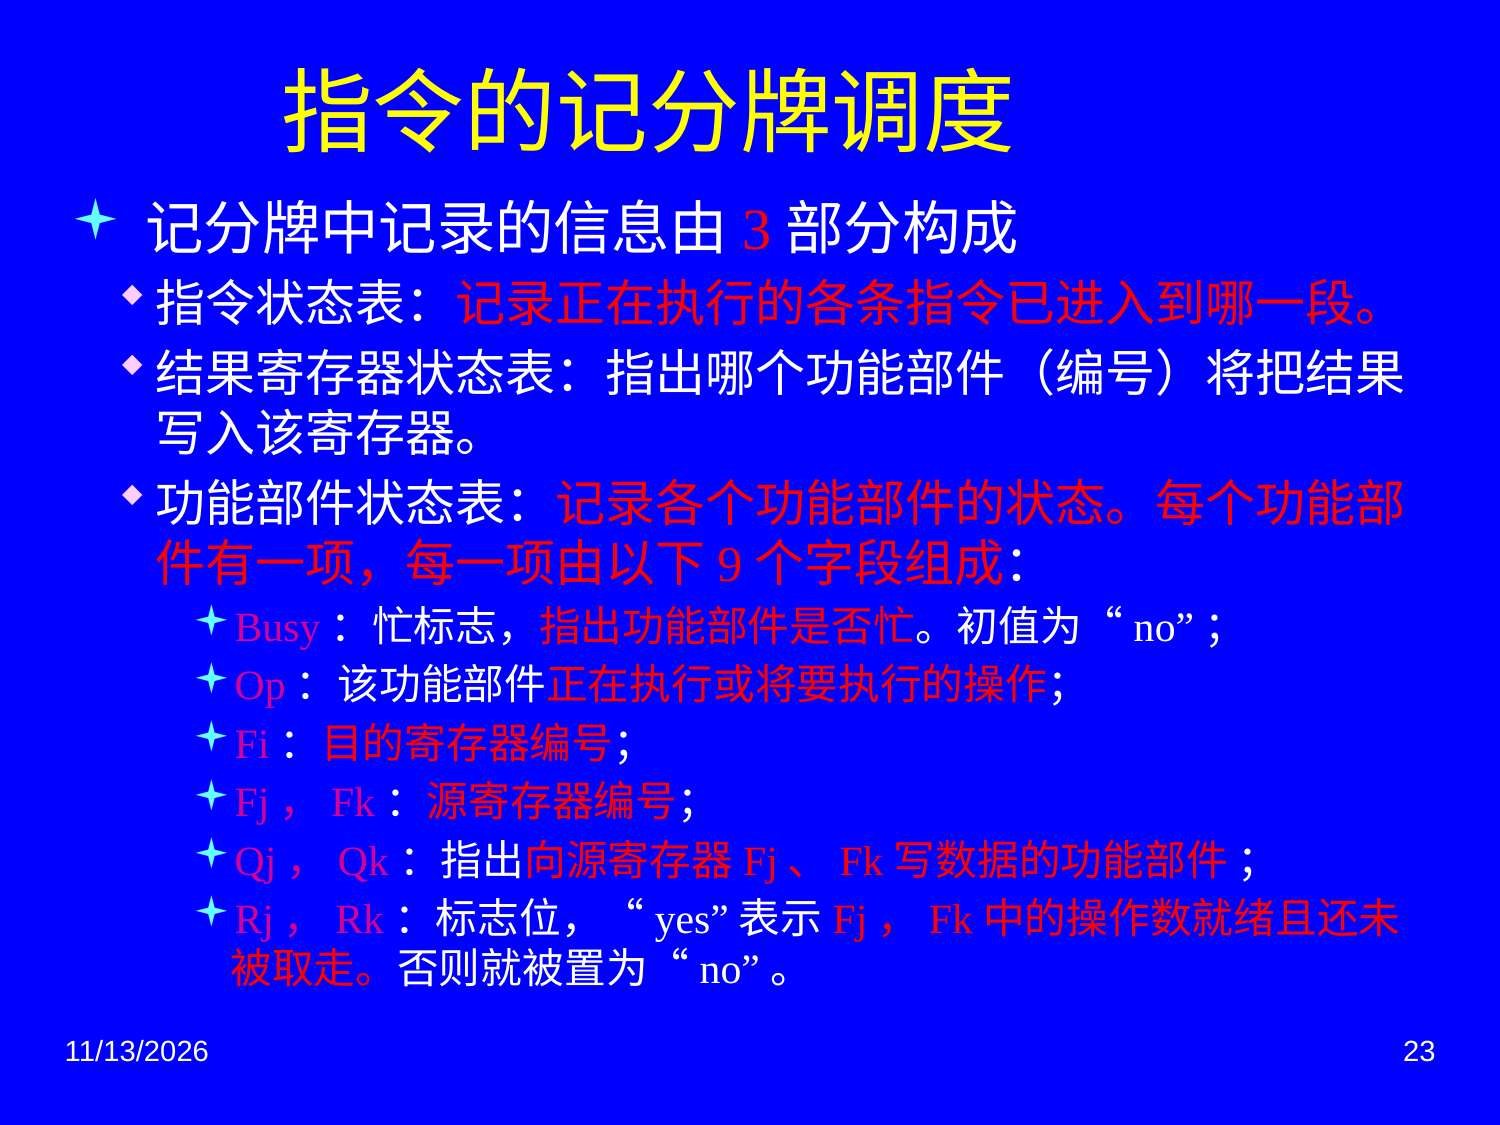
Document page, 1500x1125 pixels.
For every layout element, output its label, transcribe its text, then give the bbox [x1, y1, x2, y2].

text_box 指令的记分牌调度 [105, 46, 1149, 153]
text_box 记分牌中记录的信息由3部分构成 指令状态表：记录正在执行的各条指令已进入到哪一段。 结果寄存器状态表：指出哪个功能部件（编号）将把结果写入该寄存器。 功能部件状态表：记录各个功能部件的状态。每个功能部件有一项，每一项由以下9个字段组成： Busy：忙标志，指出功能部件是否忙。初值为“no”； Op：该功能部件正在执行或将要执行的操作； Fi：目的寄存器编号； Fj，Fk：源寄存器编号； Qj，Qk：指出向源寄存器Fj、Fk写数据的功能部件 ； Rj，Rk：标志位，“yes”表示Fj，Fk中的操作数就绪且还未被取走。否则就被置为“no”。 [0, 184, 1453, 1125]
